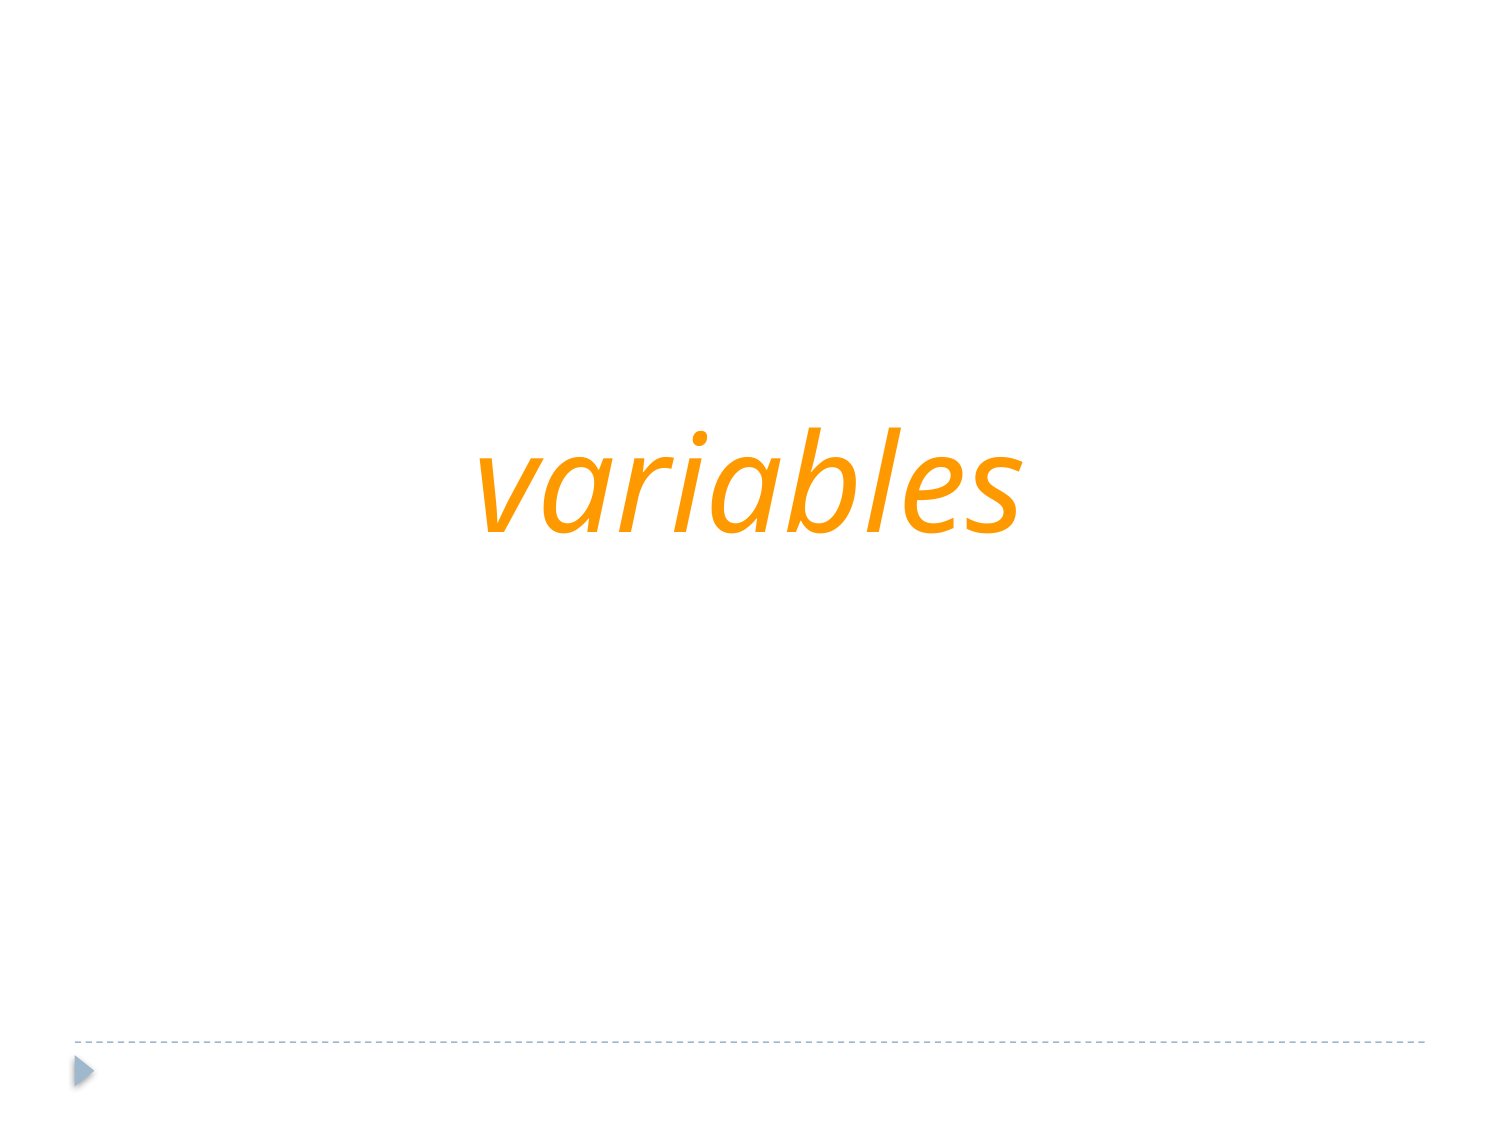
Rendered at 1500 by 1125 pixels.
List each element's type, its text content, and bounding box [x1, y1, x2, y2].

text_box variables [24, 387, 1475, 538]
